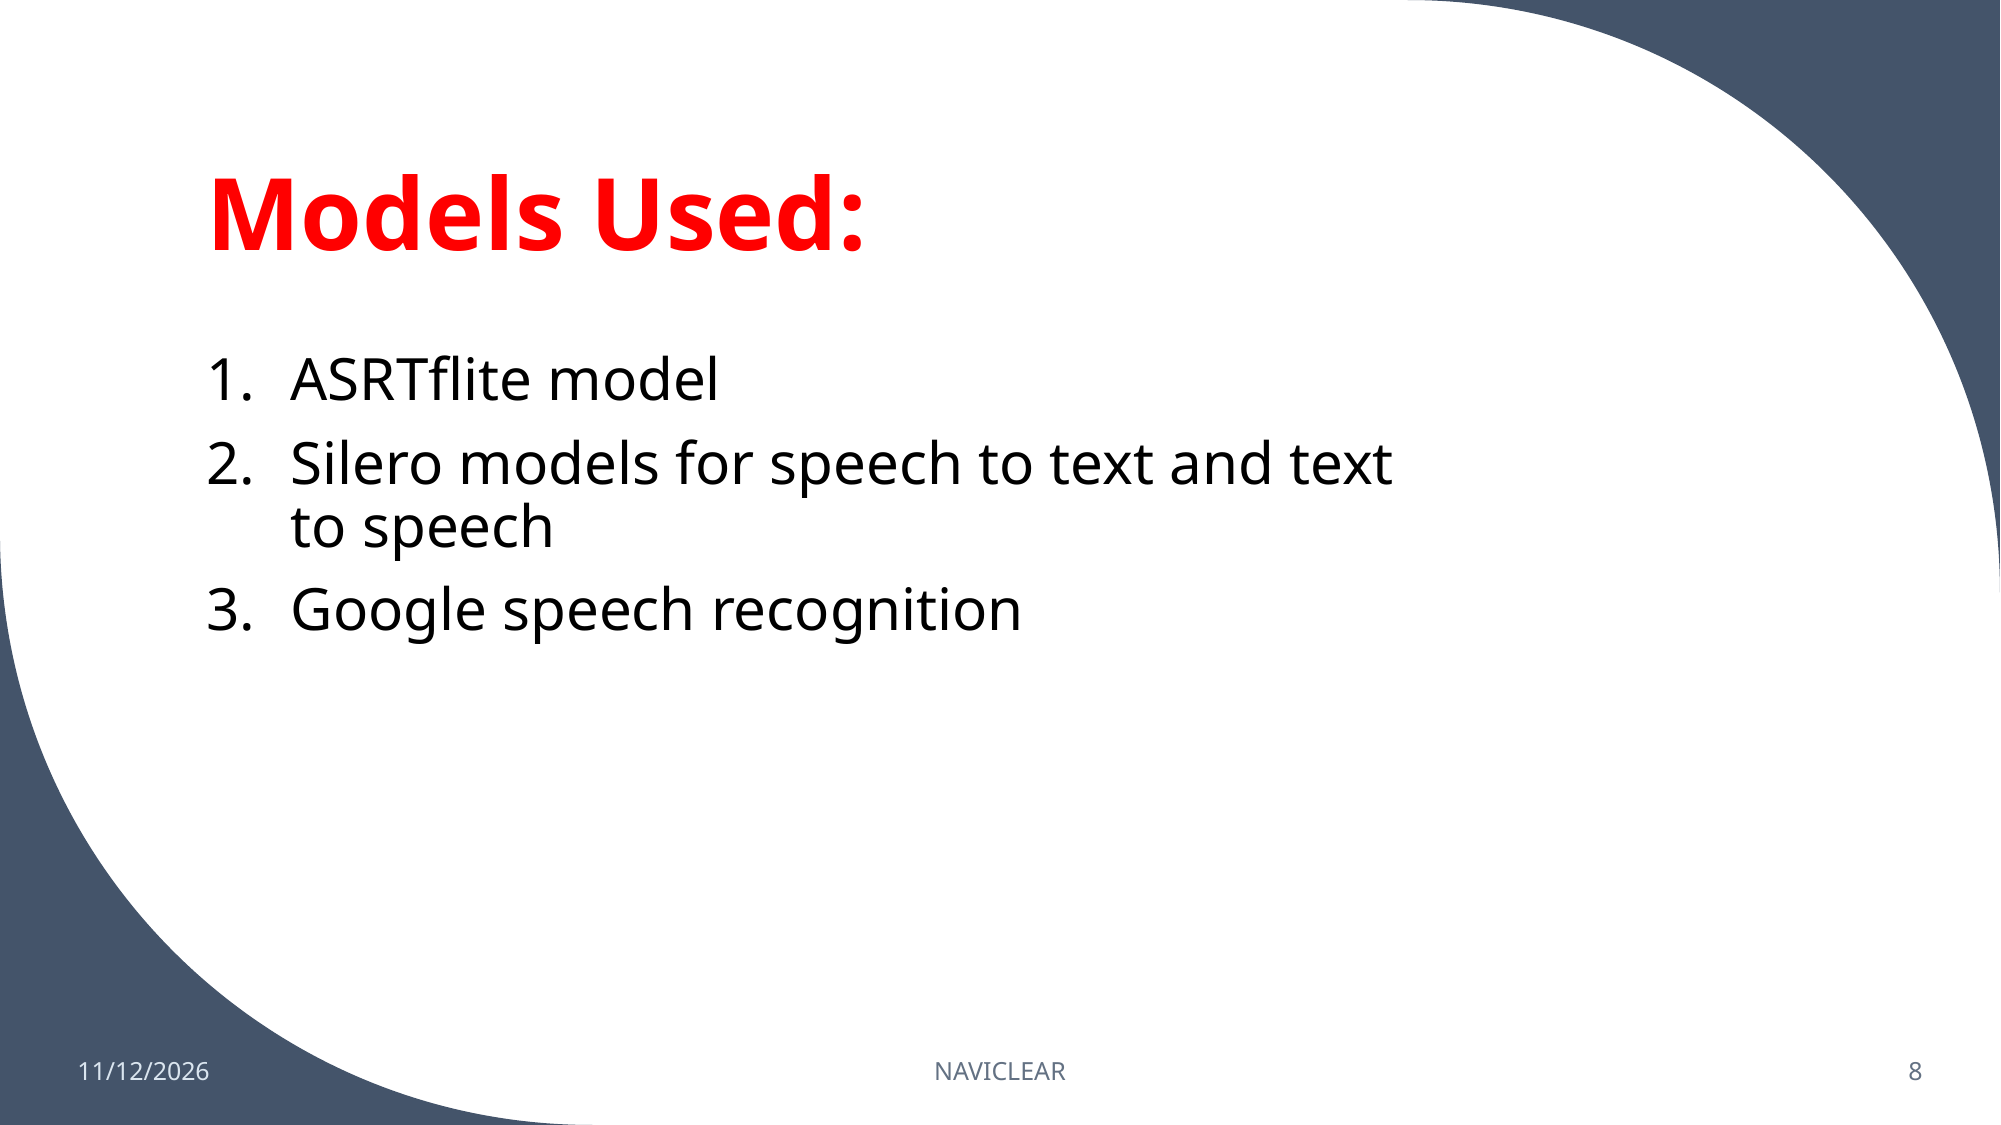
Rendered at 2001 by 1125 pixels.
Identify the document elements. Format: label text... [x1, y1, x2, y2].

title Models Used: [191, 62, 1796, 280]
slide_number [62, 1042, 342, 1103]
slide_number 8 [1665, 1042, 1938, 1103]
footer NAVICLEAR [662, 1042, 1338, 1103]
list ASRTflite model Silero models for speech to text and text to speech Google speech recognition [191, 342, 1460, 895]
